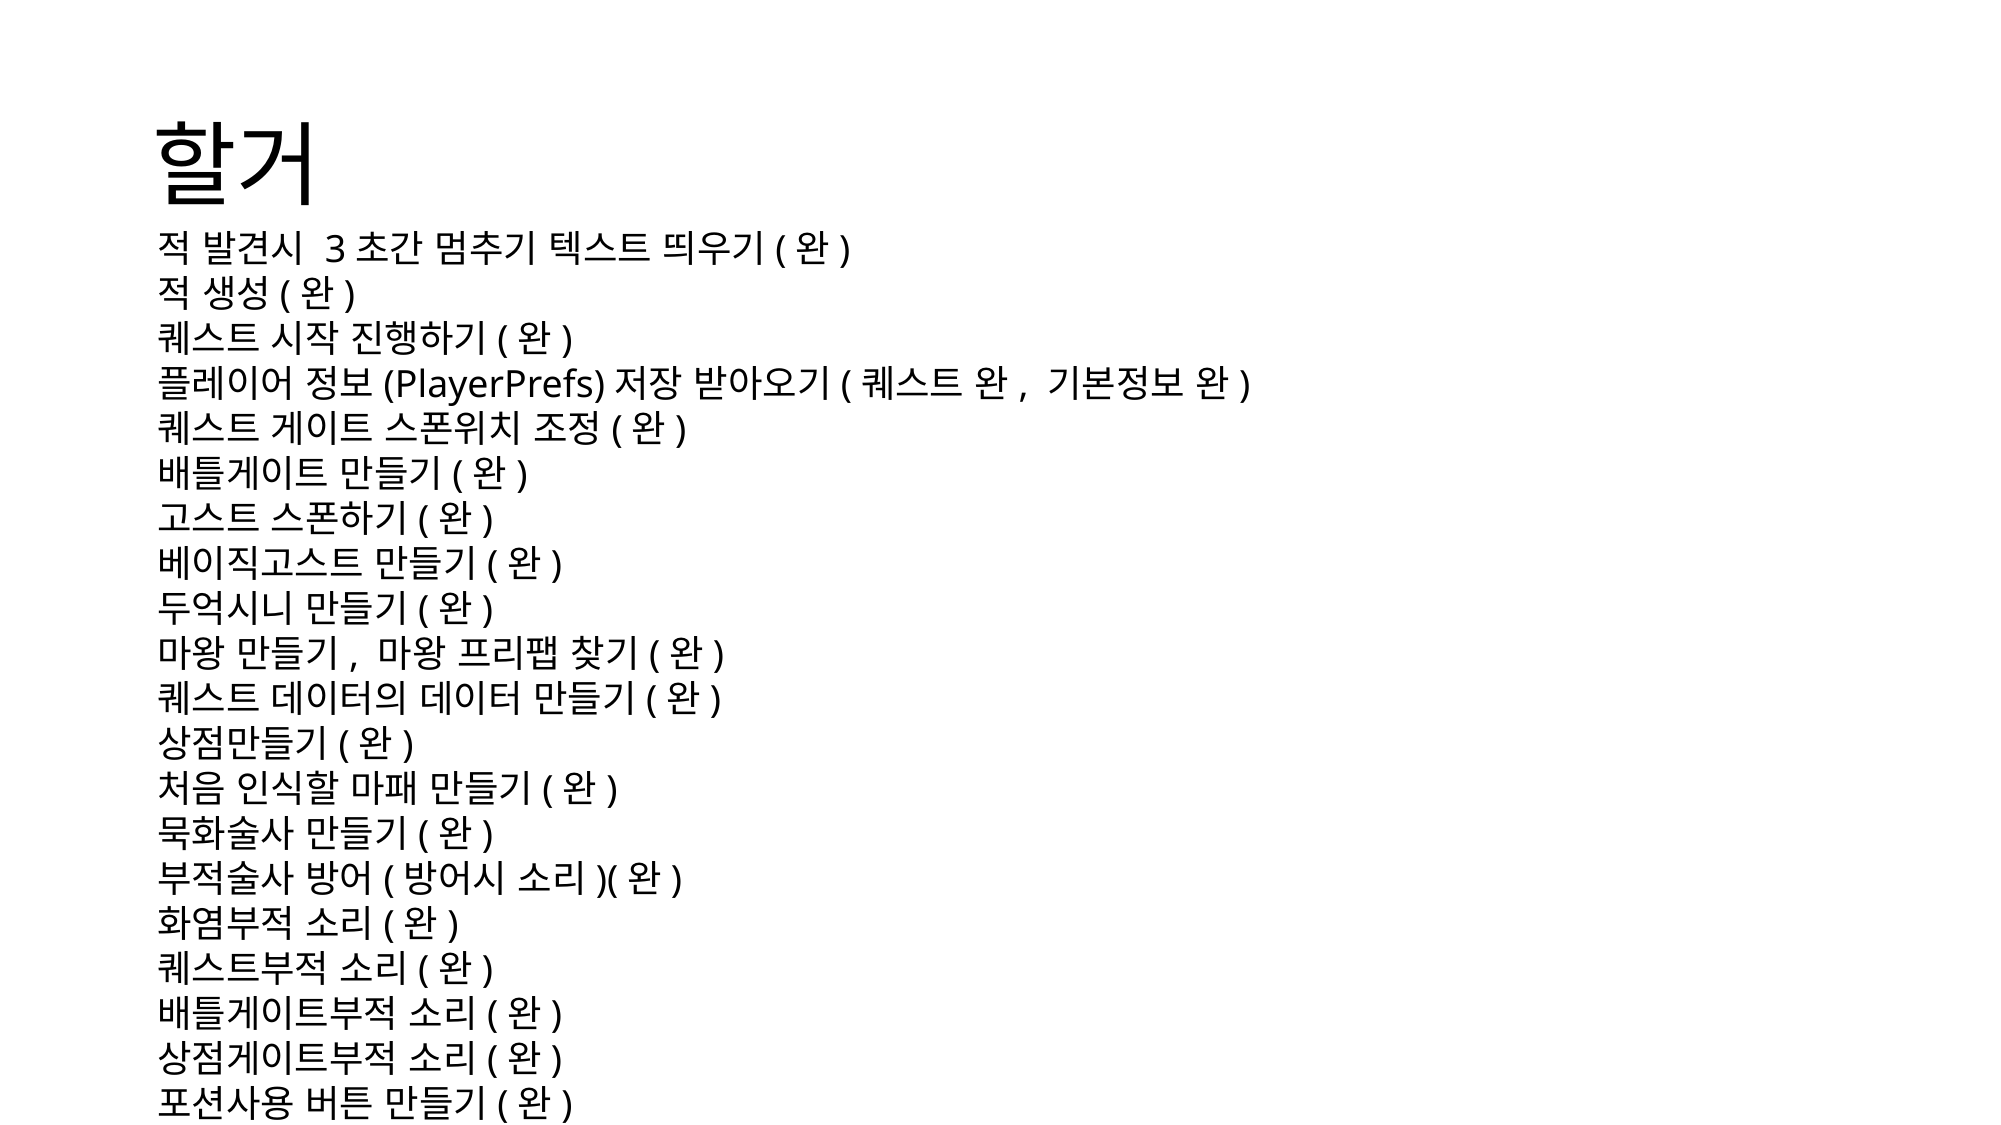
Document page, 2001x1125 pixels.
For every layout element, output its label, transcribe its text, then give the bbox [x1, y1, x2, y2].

title 할거 [137, 59, 1863, 278]
text_box 적 발견시 3초간 멈추기 텍스트 띄우기(완) 적 생성(완) 퀘스트 시작 진행하기(완) 플레이어 정보(PlayerPrefs)저장 받아오기(퀘스트 완, 기본정보 완) 퀘스트 게이트 스폰위치 조정(완) 배틀게이트 만들기(완) 고스트 스폰하기(완) 베이직고스트 만들기(완) 두억시니 만들기(완) 마왕 만들기, 마왕 프리팹 찾기(완) 퀘스트 데이터의 데이터 만들기(완) 상점만들기(완) 처음 인식할 마패 만들기(완) 묵화술사 만들기(완) 부적술사 방어(방어시 소리)(완) 화염부적 소리(완) 퀘스트부적 소리(완) 배틀게이트부적 소리(완) 상점게이트부적 소리(완) 포션사용 버튼 만들기(완) 배경 음악(완) 윤회버튼, 새로운 삶 버튼 클릭시 재시작 구현(완) [142, 218, 1266, 1125]
